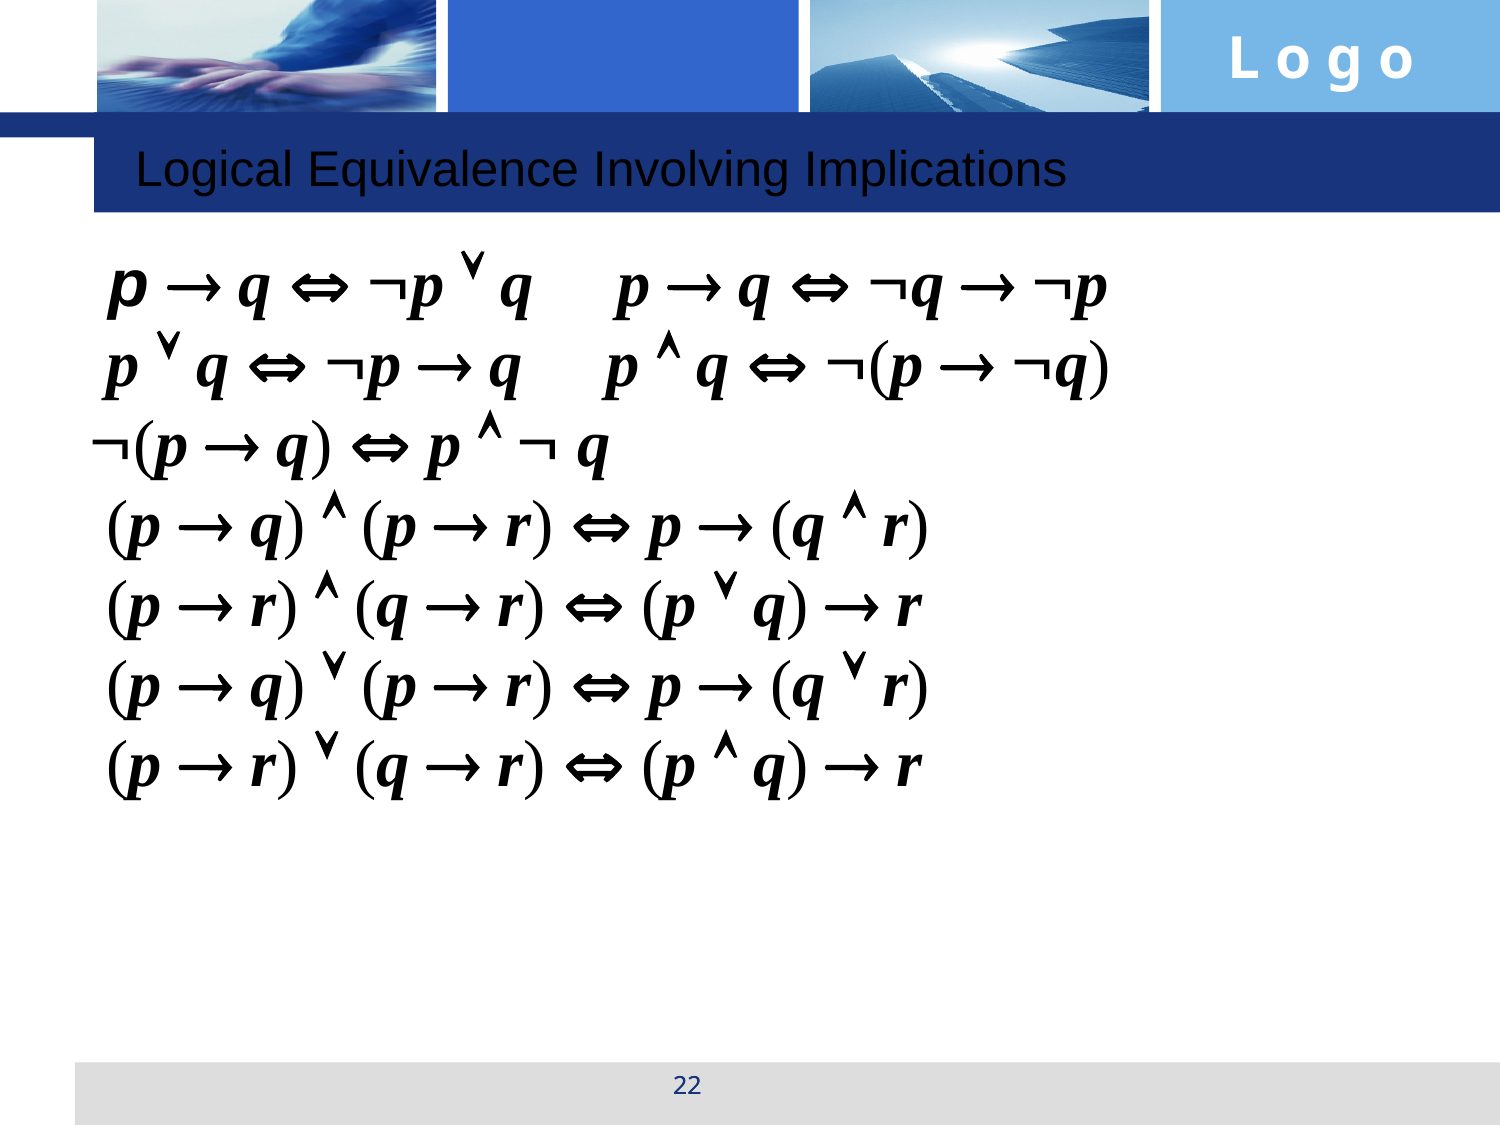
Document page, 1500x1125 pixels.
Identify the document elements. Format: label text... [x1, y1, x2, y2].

picture [97, 0, 437, 112]
title Logical Equivalence Involving Implications [120, 120, 1400, 213]
text_box 22 [512, 1062, 863, 1116]
picture [810, 0, 1150, 112]
list p  q  p  q p  q  q  p p  q  p  q p  q  (p  q) (p  q)  p   q (p  q)  (p  r)  p  (q  r) (p  r)  (q  r)  (p  q)  r (p  q)  (p  r)  p  (q  r) (p  r)  (q  r)  (p  q)  r [75, 232, 1425, 1034]
